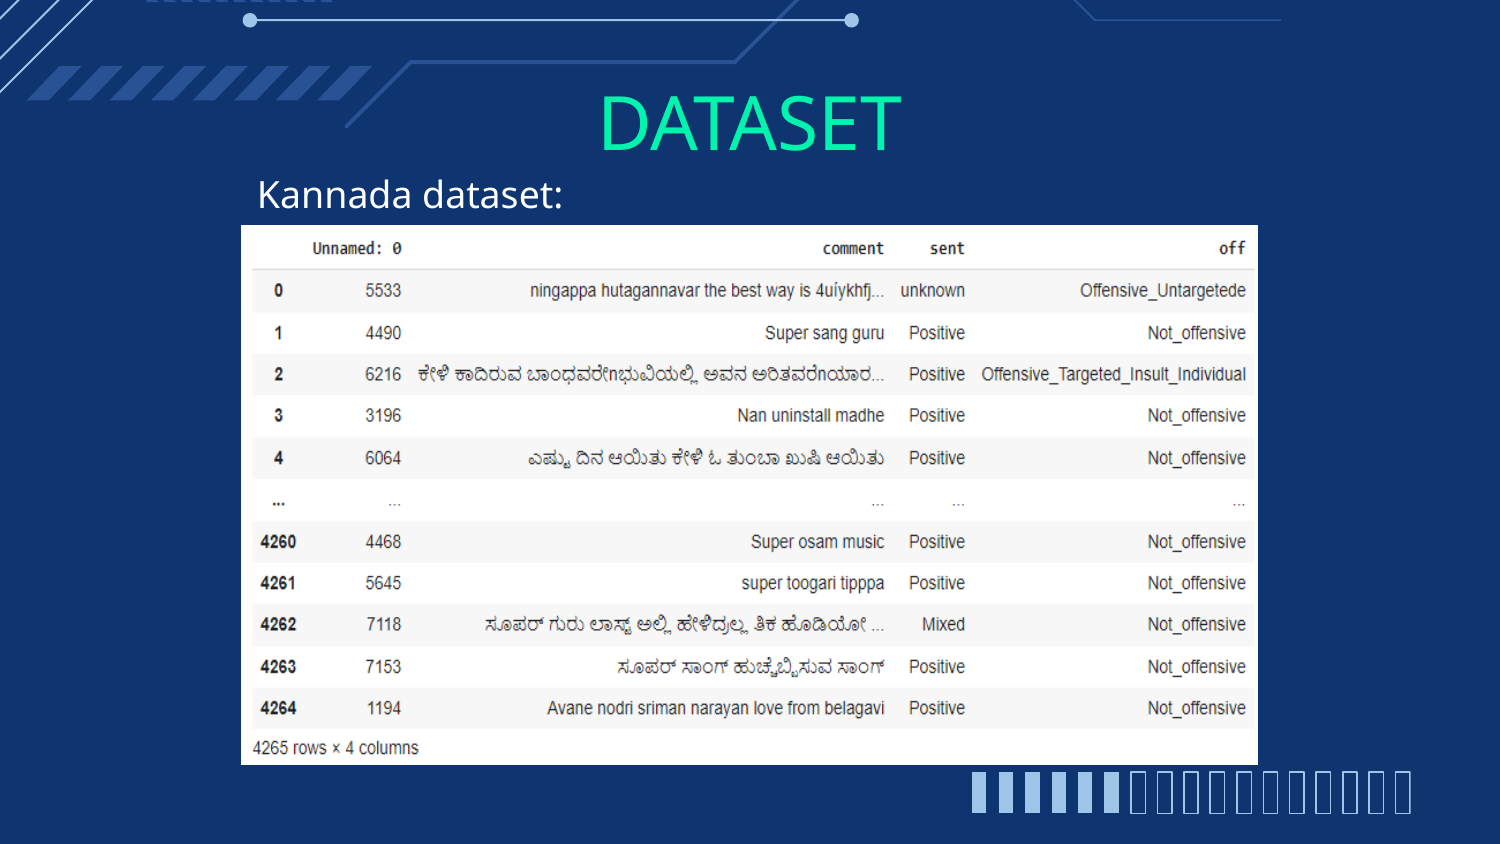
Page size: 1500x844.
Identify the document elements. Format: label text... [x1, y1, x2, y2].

text_box Kannada dataset: [241, 155, 734, 225]
picture [241, 225, 1259, 765]
title DATASET [118, 75, 1382, 156]
